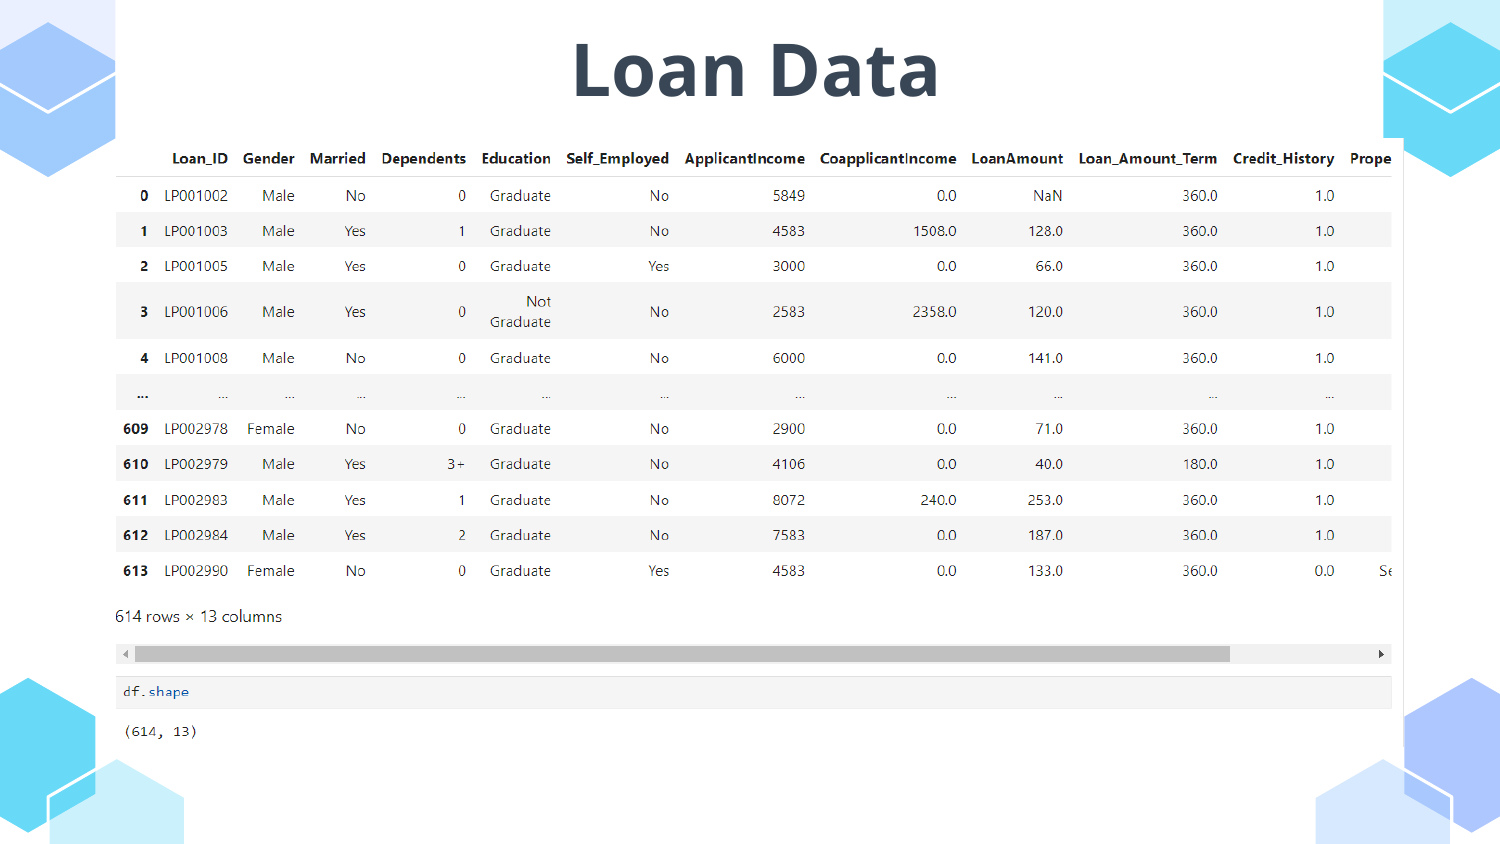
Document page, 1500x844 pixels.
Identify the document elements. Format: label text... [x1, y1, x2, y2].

title Loan Data [124, 8, 1388, 103]
picture [116, 138, 1405, 747]
